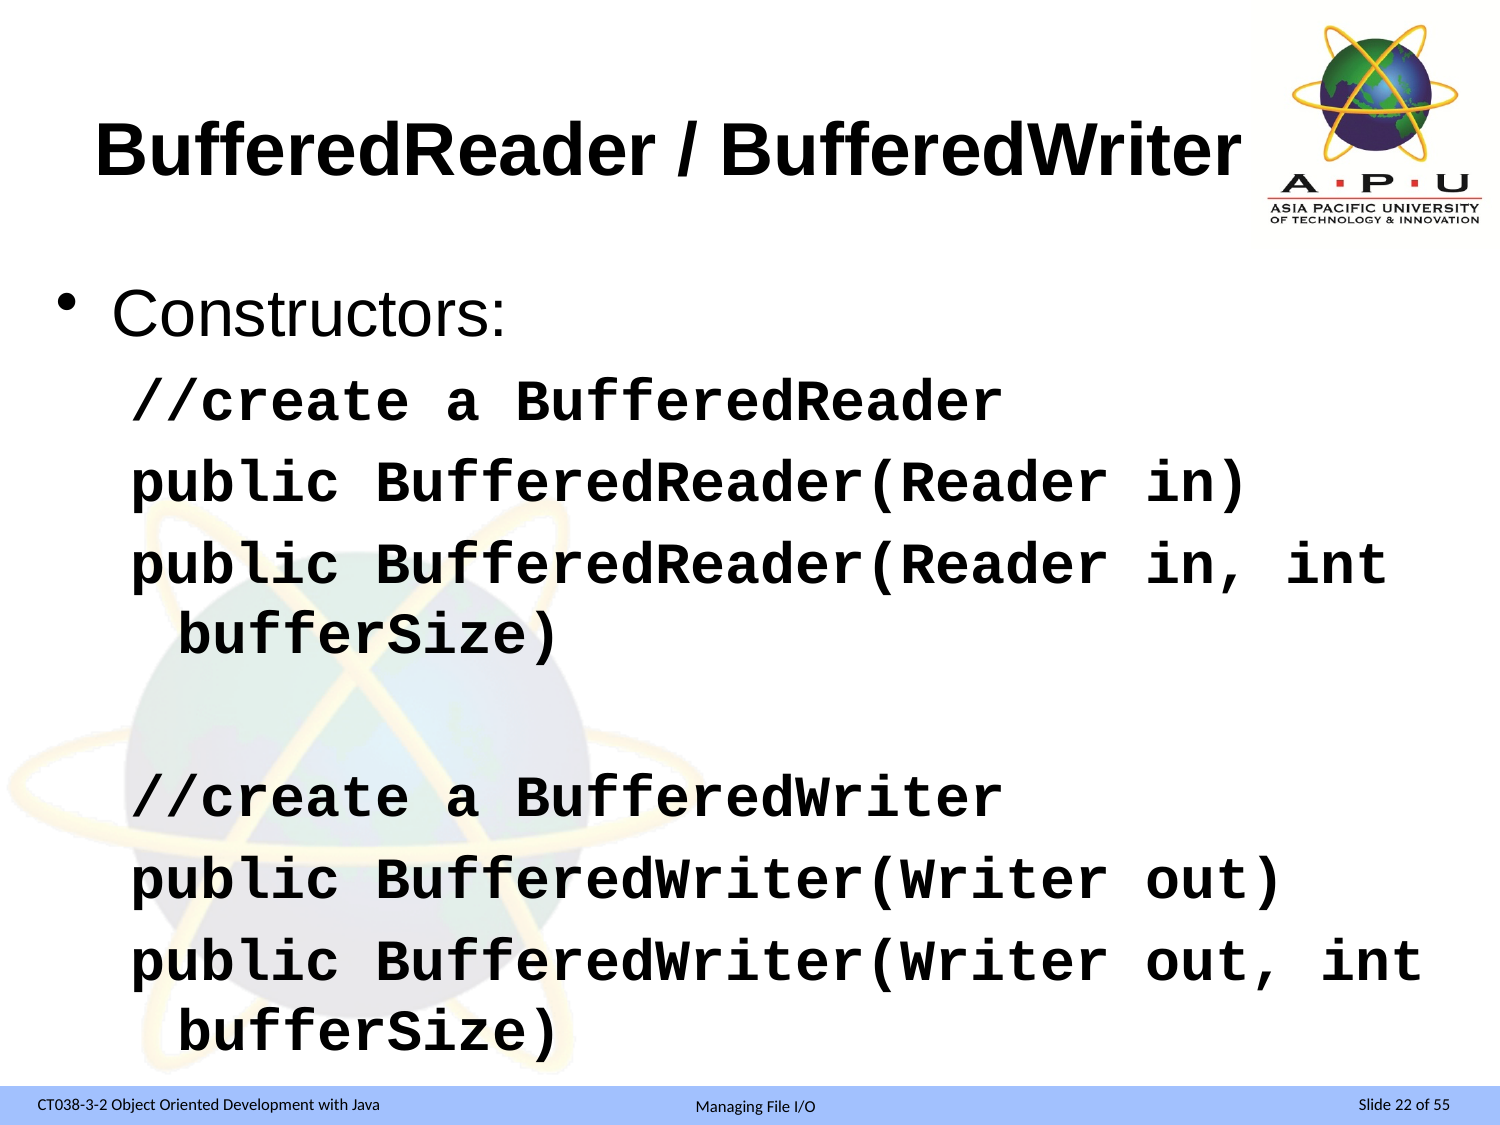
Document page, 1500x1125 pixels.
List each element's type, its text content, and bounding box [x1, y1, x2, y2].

picture [1251, 0, 1500, 249]
title BufferedReader / BufferedWriter [26, 42, 1312, 248]
list Constructors: //create a BufferedReader public BufferedReader(Reader in) public BufferedReader(Reader in, int bufferSize) //create a BufferedWriter public BufferedWriter(Writer out) public BufferedWriter(Writer out, int bufferSize) [40, 262, 1500, 1005]
